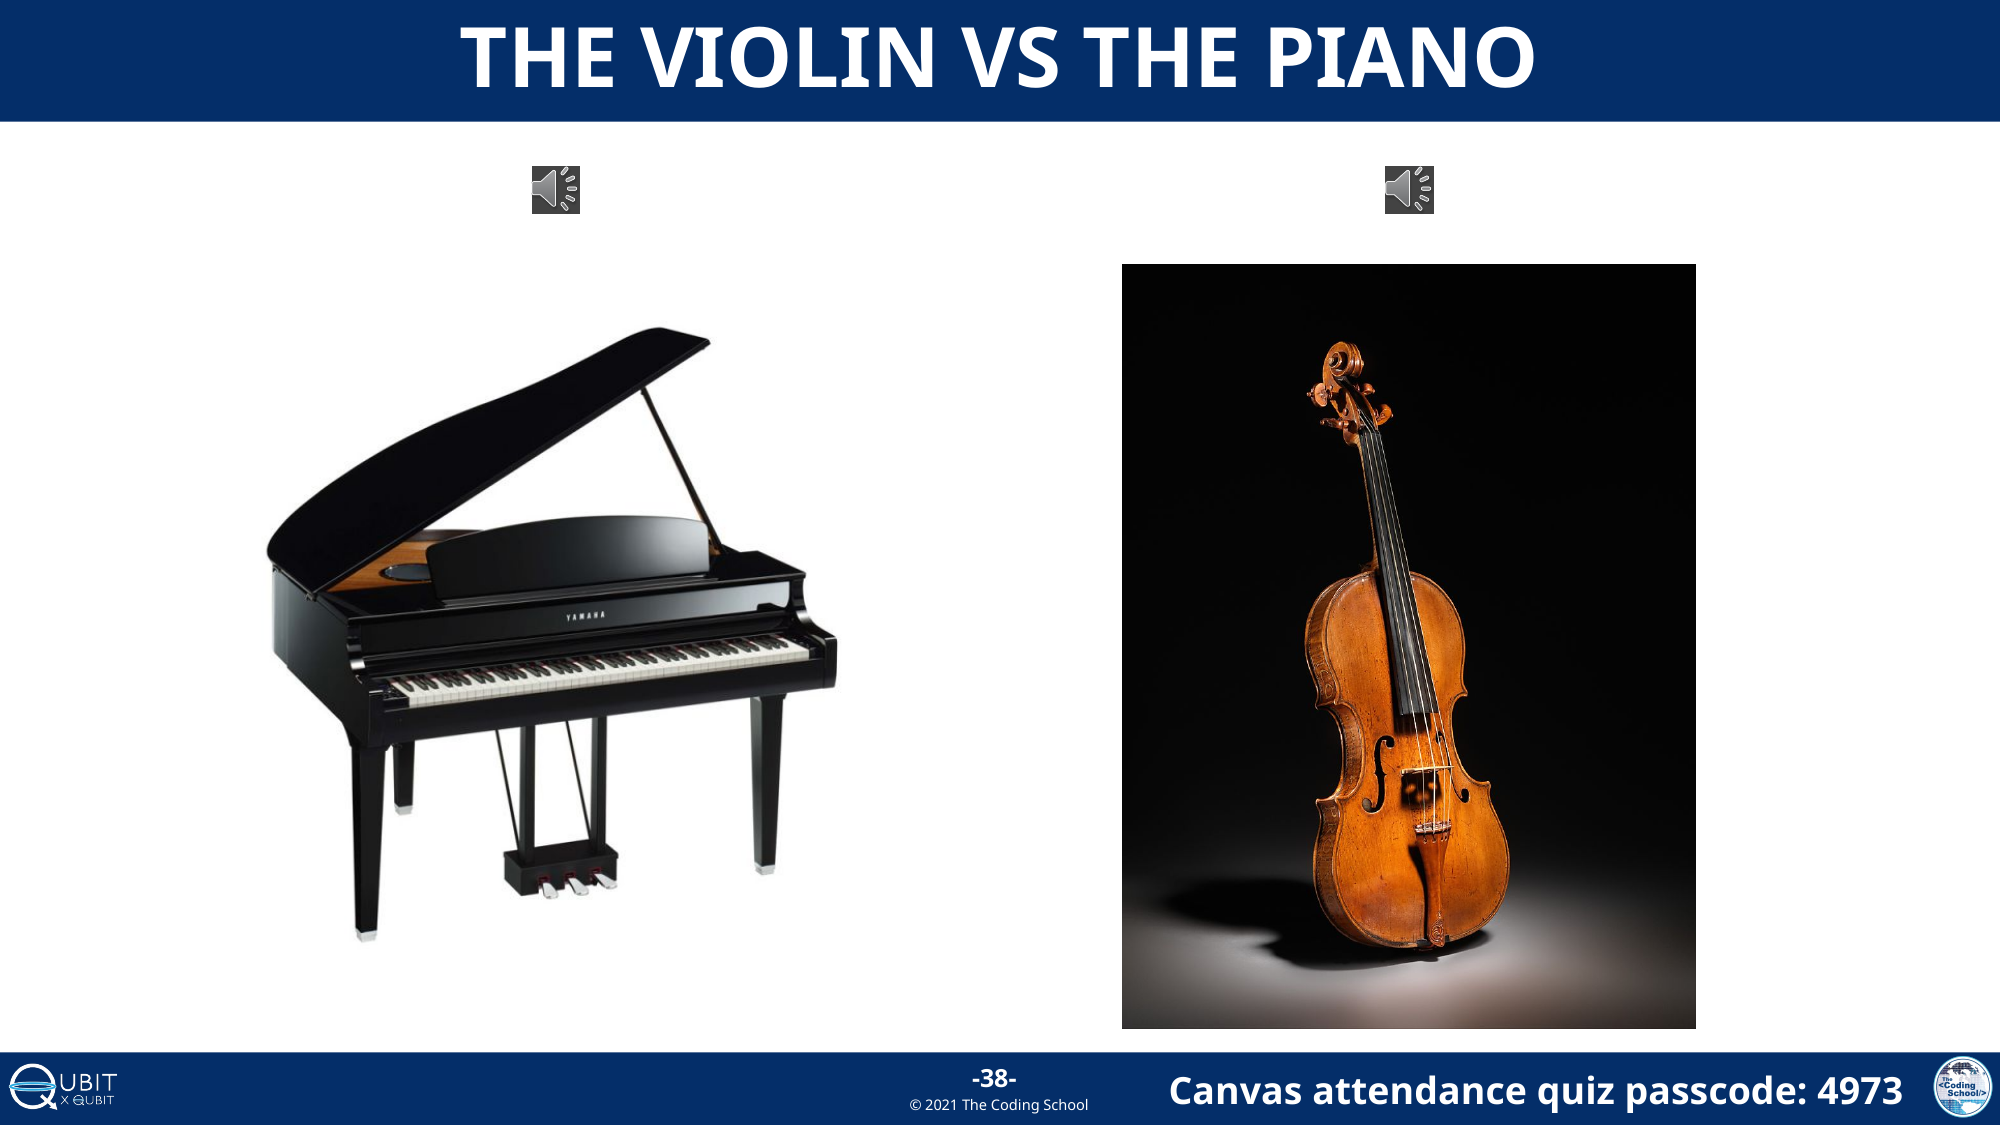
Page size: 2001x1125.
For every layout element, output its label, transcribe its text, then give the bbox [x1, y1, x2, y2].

slide_number -38- [945, 1050, 1044, 1110]
picture [1931, 1052, 1995, 1122]
picture [1122, 264, 1696, 1029]
title The violin vs the piano [0, 0, 2000, 122]
picture [245, 221, 866, 1049]
picture [530, 165, 581, 216]
picture [6, 1055, 118, 1125]
picture [1384, 165, 1435, 216]
